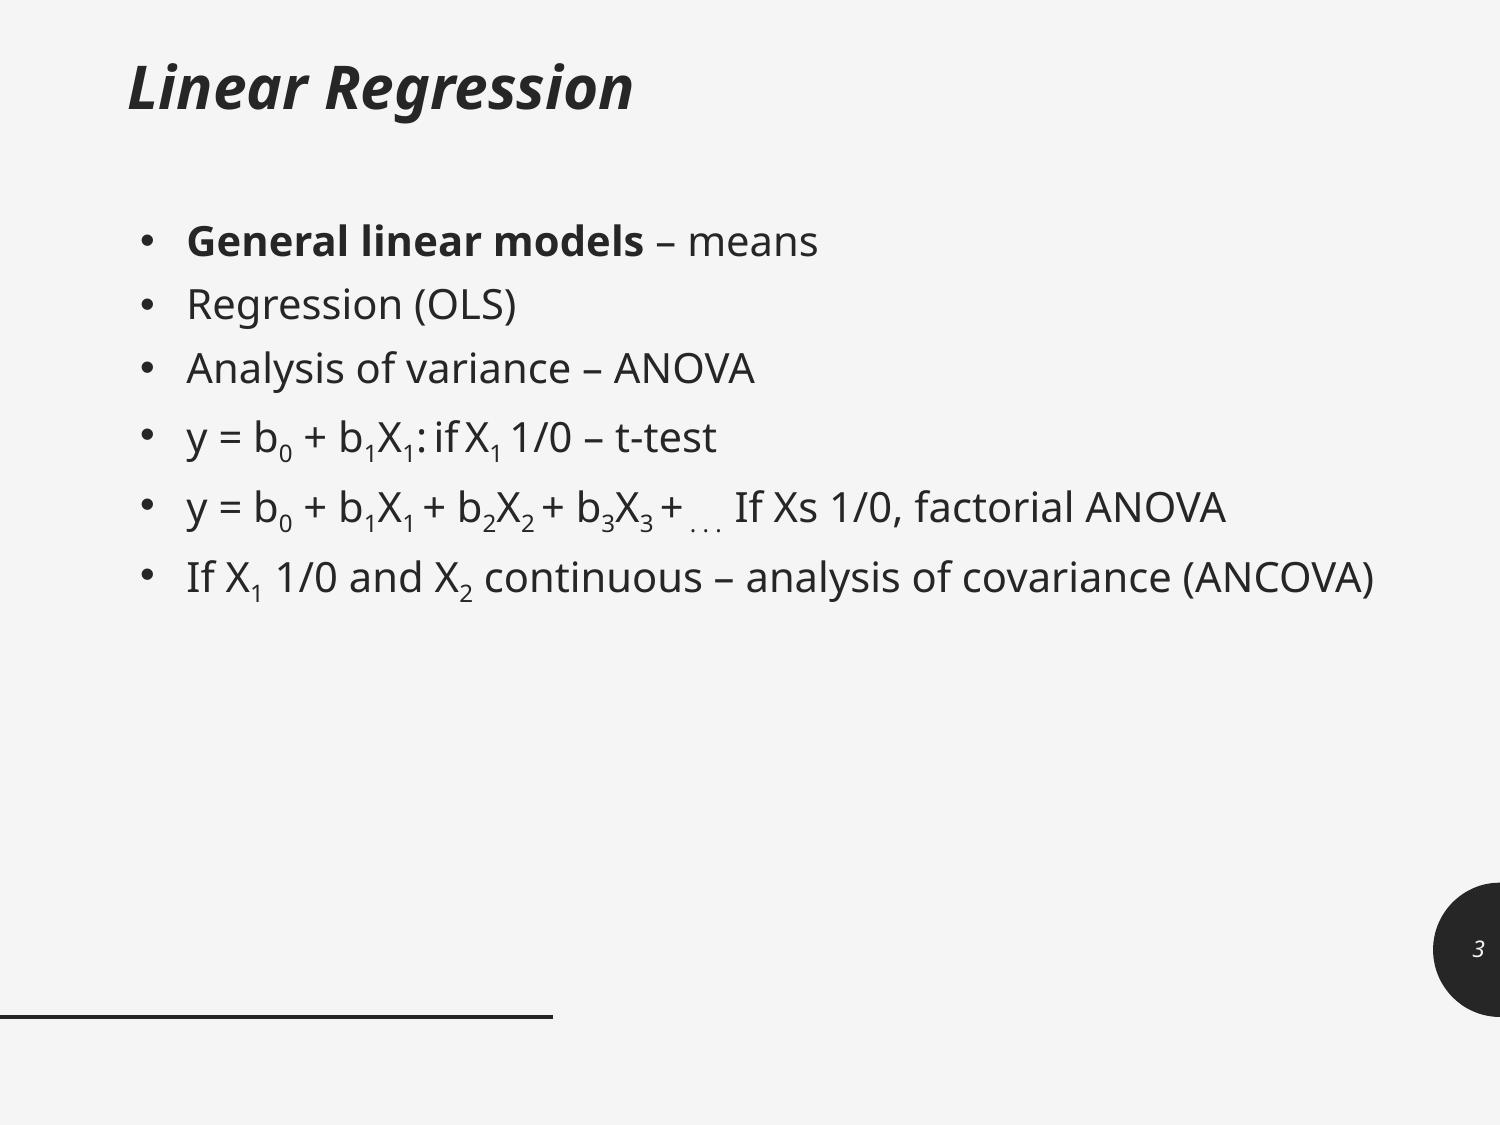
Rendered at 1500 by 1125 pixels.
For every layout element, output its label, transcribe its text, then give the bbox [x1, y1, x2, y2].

title Linear Regression [112, 50, 1388, 238]
list General linear models – means Regression (OLS) Analysis of variance – ANOVA y = b0 + b1X1: if X1 1/0 – t-test y = b0 + b1X1 + b2X2 + b3X3 + . . . If Xs 1/0, factorial ANOVA If X1 1/0 and X2 continuous – analysis of covariance (ANCOVA) [125, 212, 1400, 888]
slide_number 3 [1433, 919, 1500, 980]
